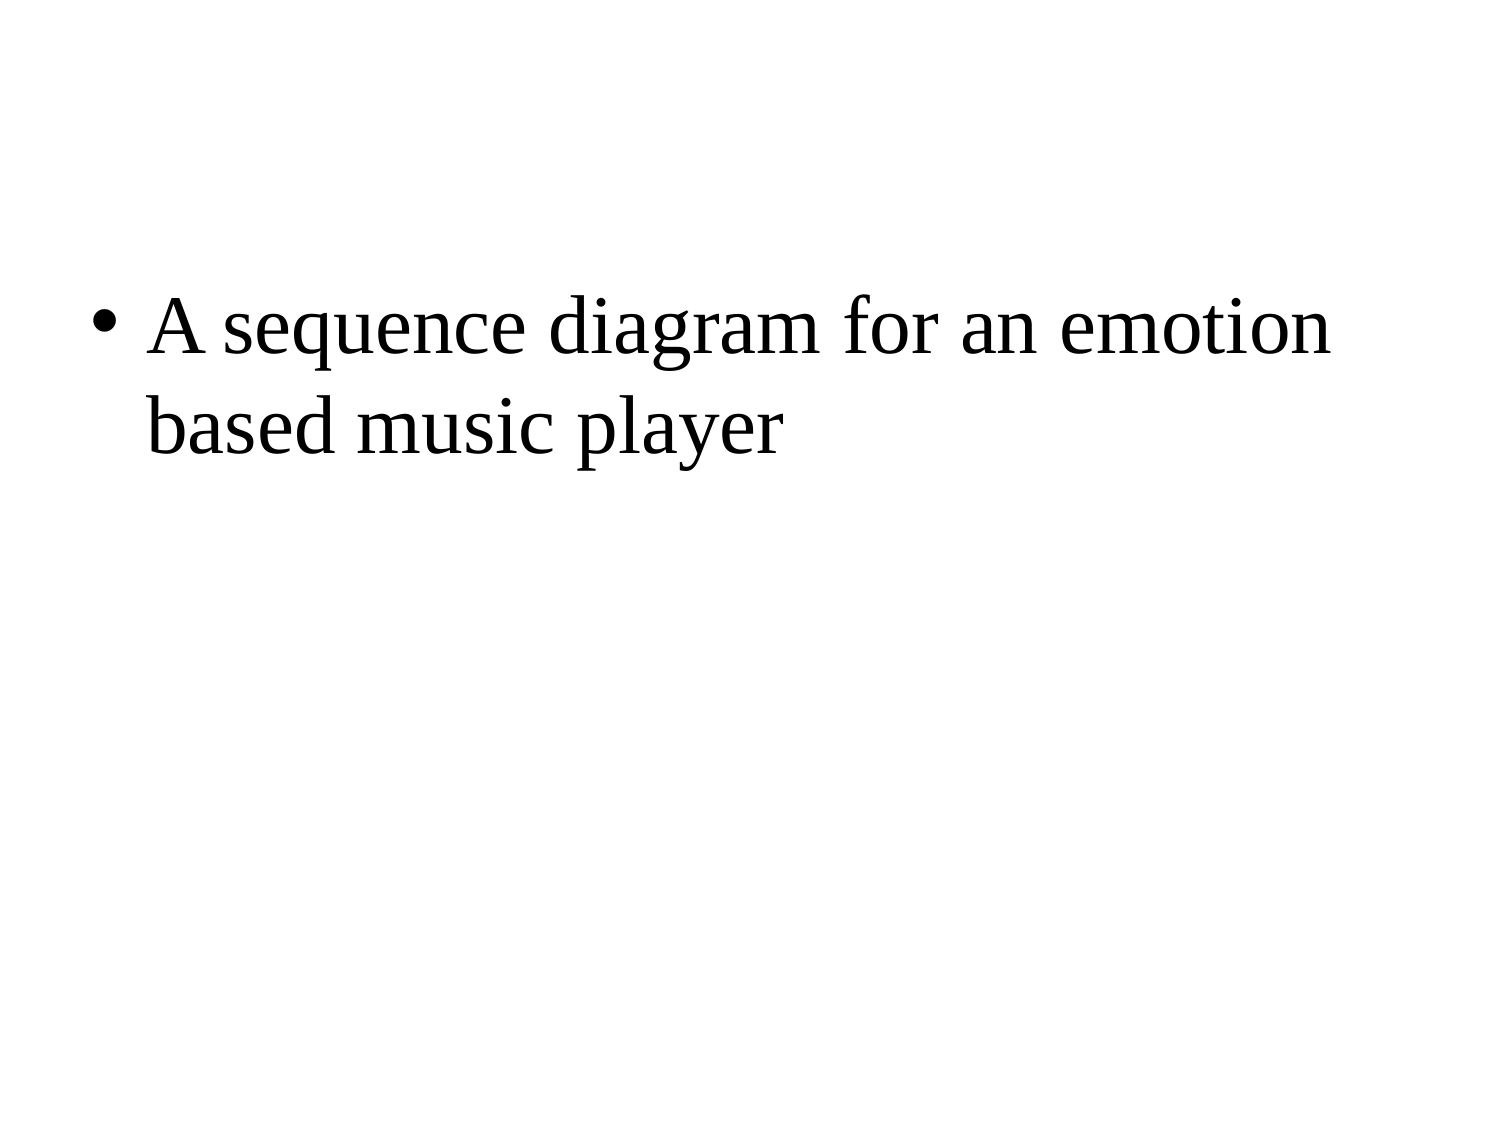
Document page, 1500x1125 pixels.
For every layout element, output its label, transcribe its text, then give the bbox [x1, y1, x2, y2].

list A sequence diagram for an emotion based music player [75, 262, 1425, 1005]
